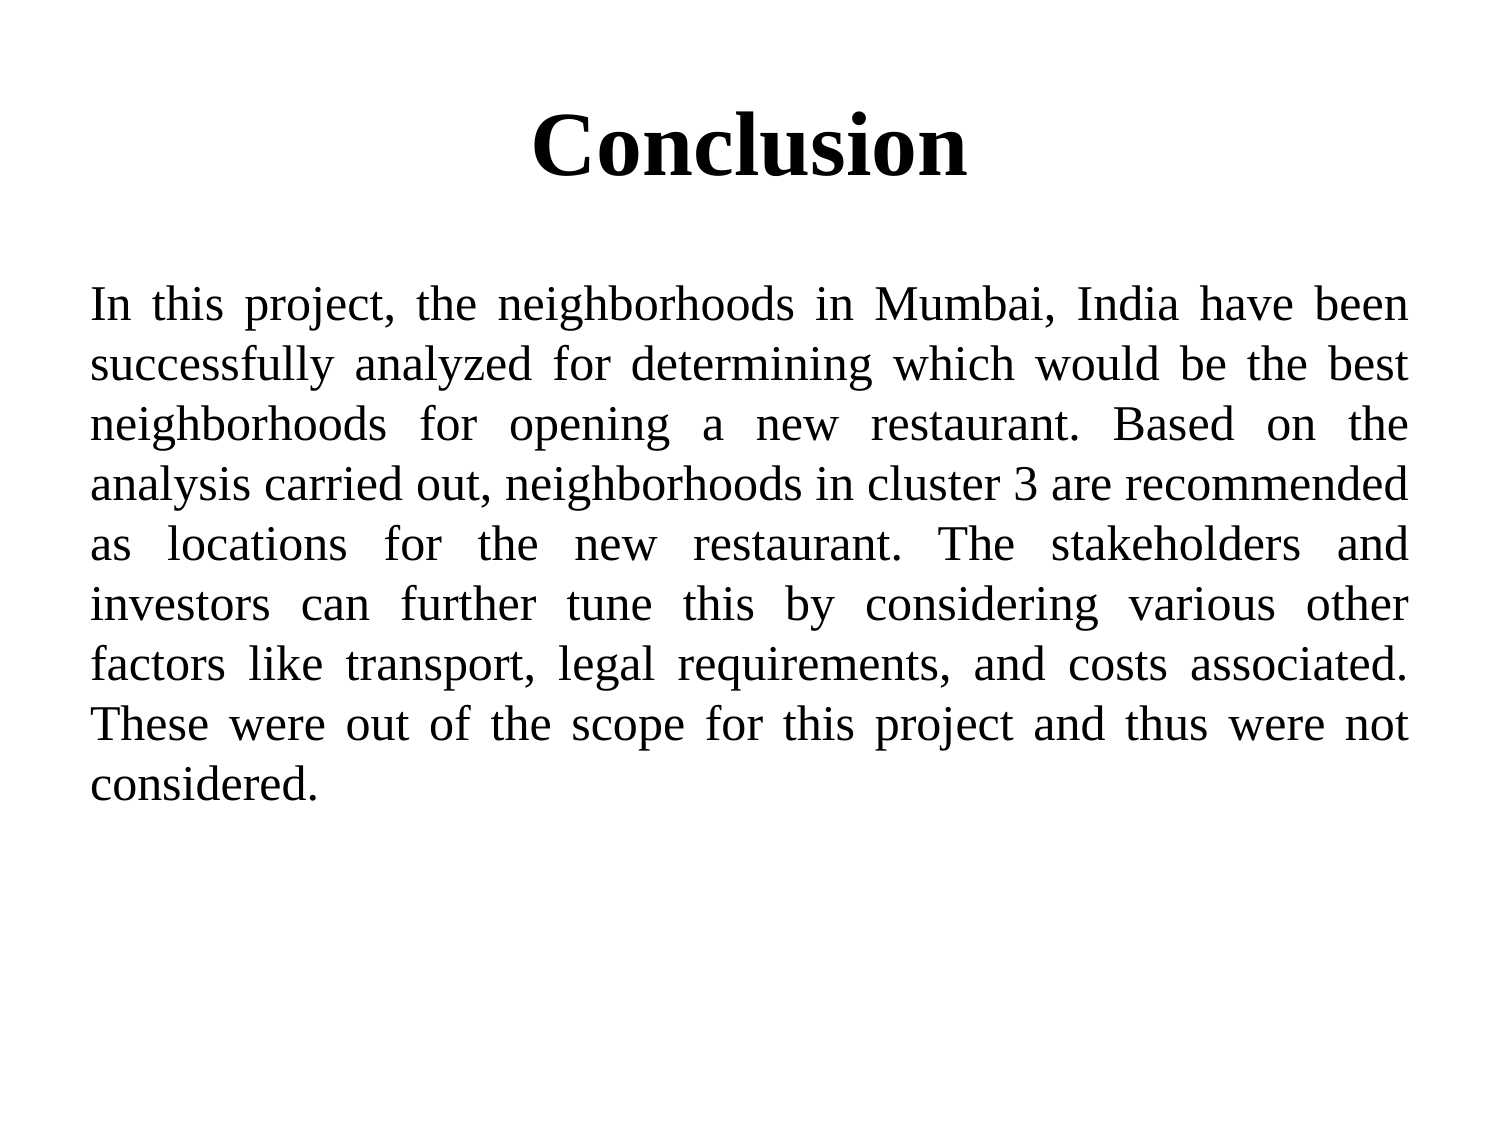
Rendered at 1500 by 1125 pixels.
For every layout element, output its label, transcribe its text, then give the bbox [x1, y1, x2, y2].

list In this project, the neighborhoods in Mumbai, India have been successfully analyzed for determining which would be the best neighborhoods for opening a new restaurant. Based on the analysis carried out, neighborhoods in cluster 3 are recommended as locations for the new restaurant. The stakeholders and investors can further tune this by considering various other factors like transport, legal requirements, and costs associated. These were out of the scope for this project and thus were not considered. [75, 262, 1425, 1005]
title Conclusion [75, 45, 1425, 233]
